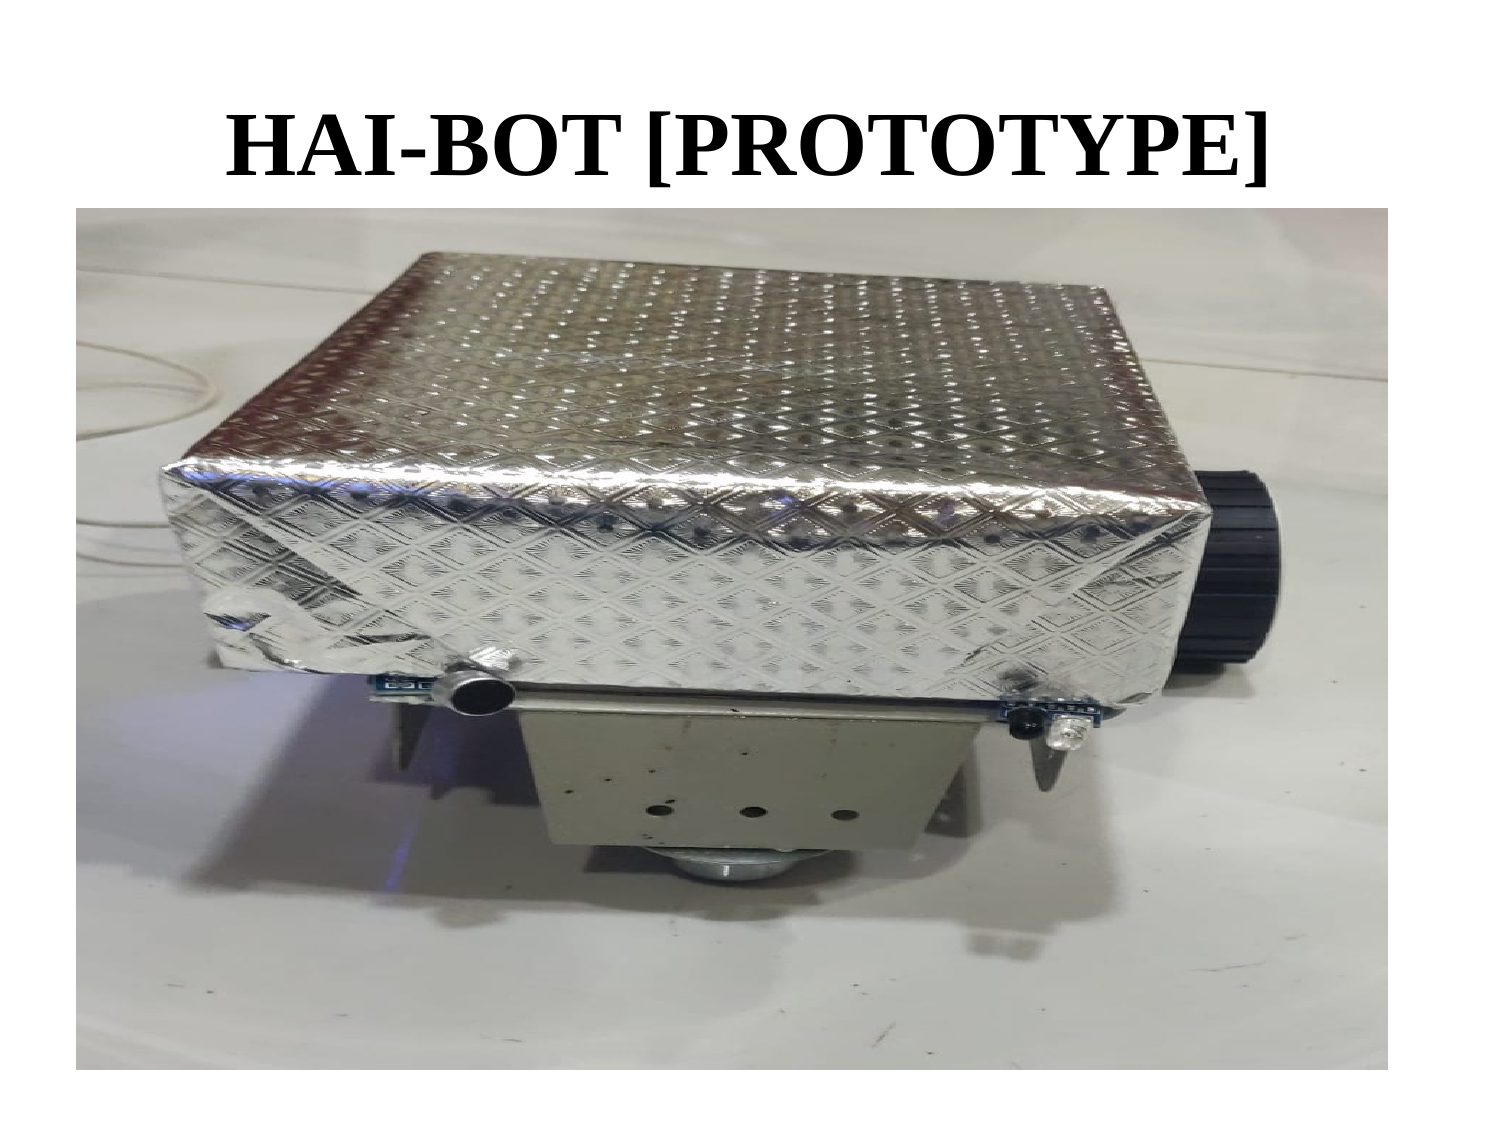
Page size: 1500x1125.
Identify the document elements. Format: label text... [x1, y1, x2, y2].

picture [76, 207, 1389, 1070]
title HAI-BOT [PROTOTYPE] [75, 45, 1425, 233]
